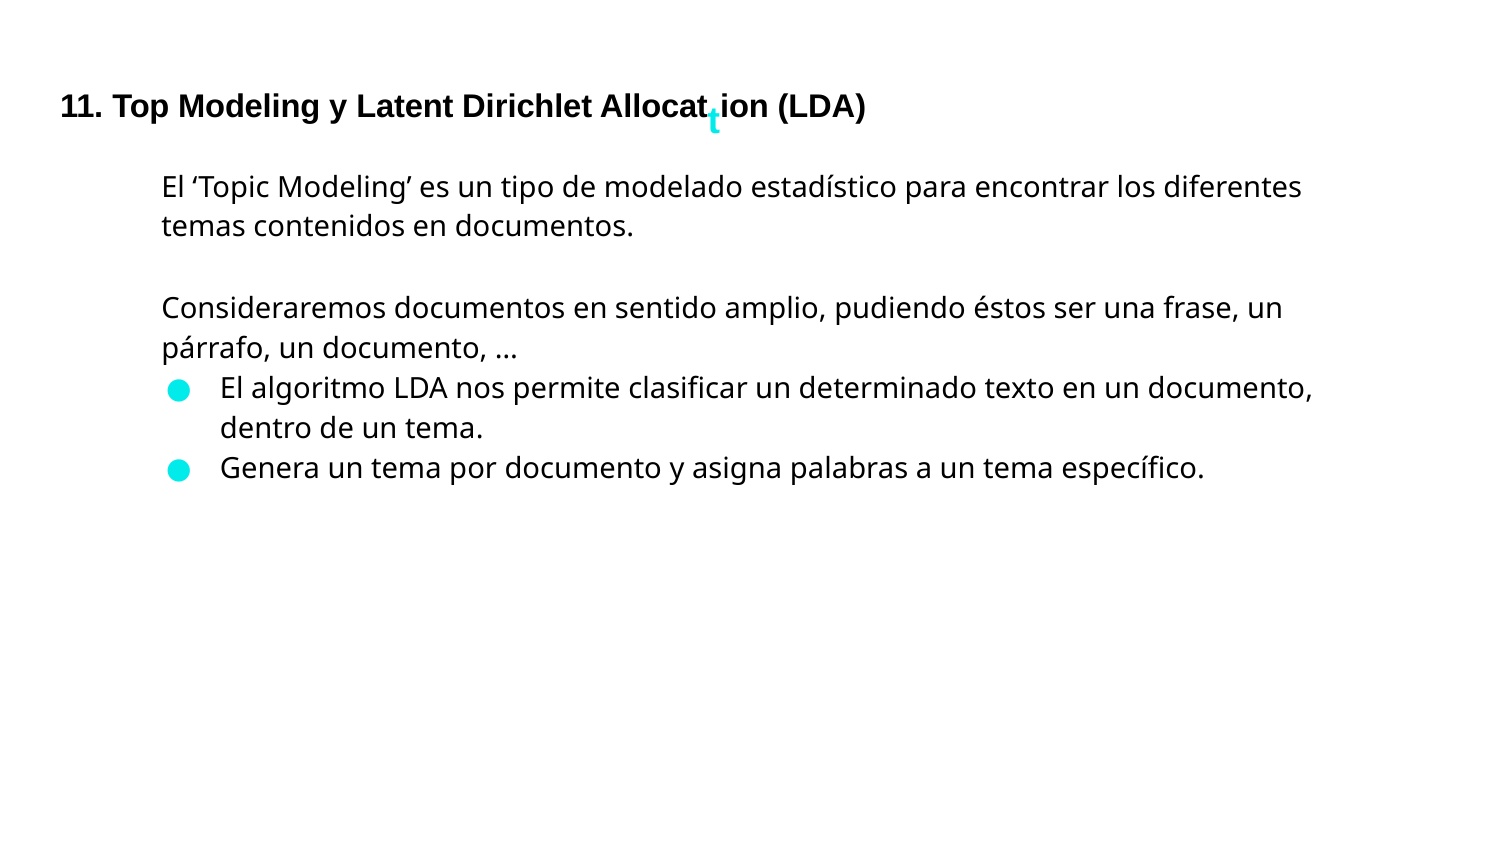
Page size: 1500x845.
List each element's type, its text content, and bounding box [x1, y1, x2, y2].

title 11. Top Modeling y Latent Dirichlet Allocattion (LDA) [57, 75, 1112, 219]
text_box El ‘Topic Modeling’ es un tipo de modelado estadístico para encontrar los diferentes temas contenidos en documentos. Consideraremos documentos en sentido amplio, pudiendo éstos ser una frase, un párrafo, un documento, … El algoritmo LDA nos permite clasificar un determinado texto en un documento, dentro de un tema. Genera un tema por documento y asigna palabras a un tema específico. [157, 161, 1383, 485]
